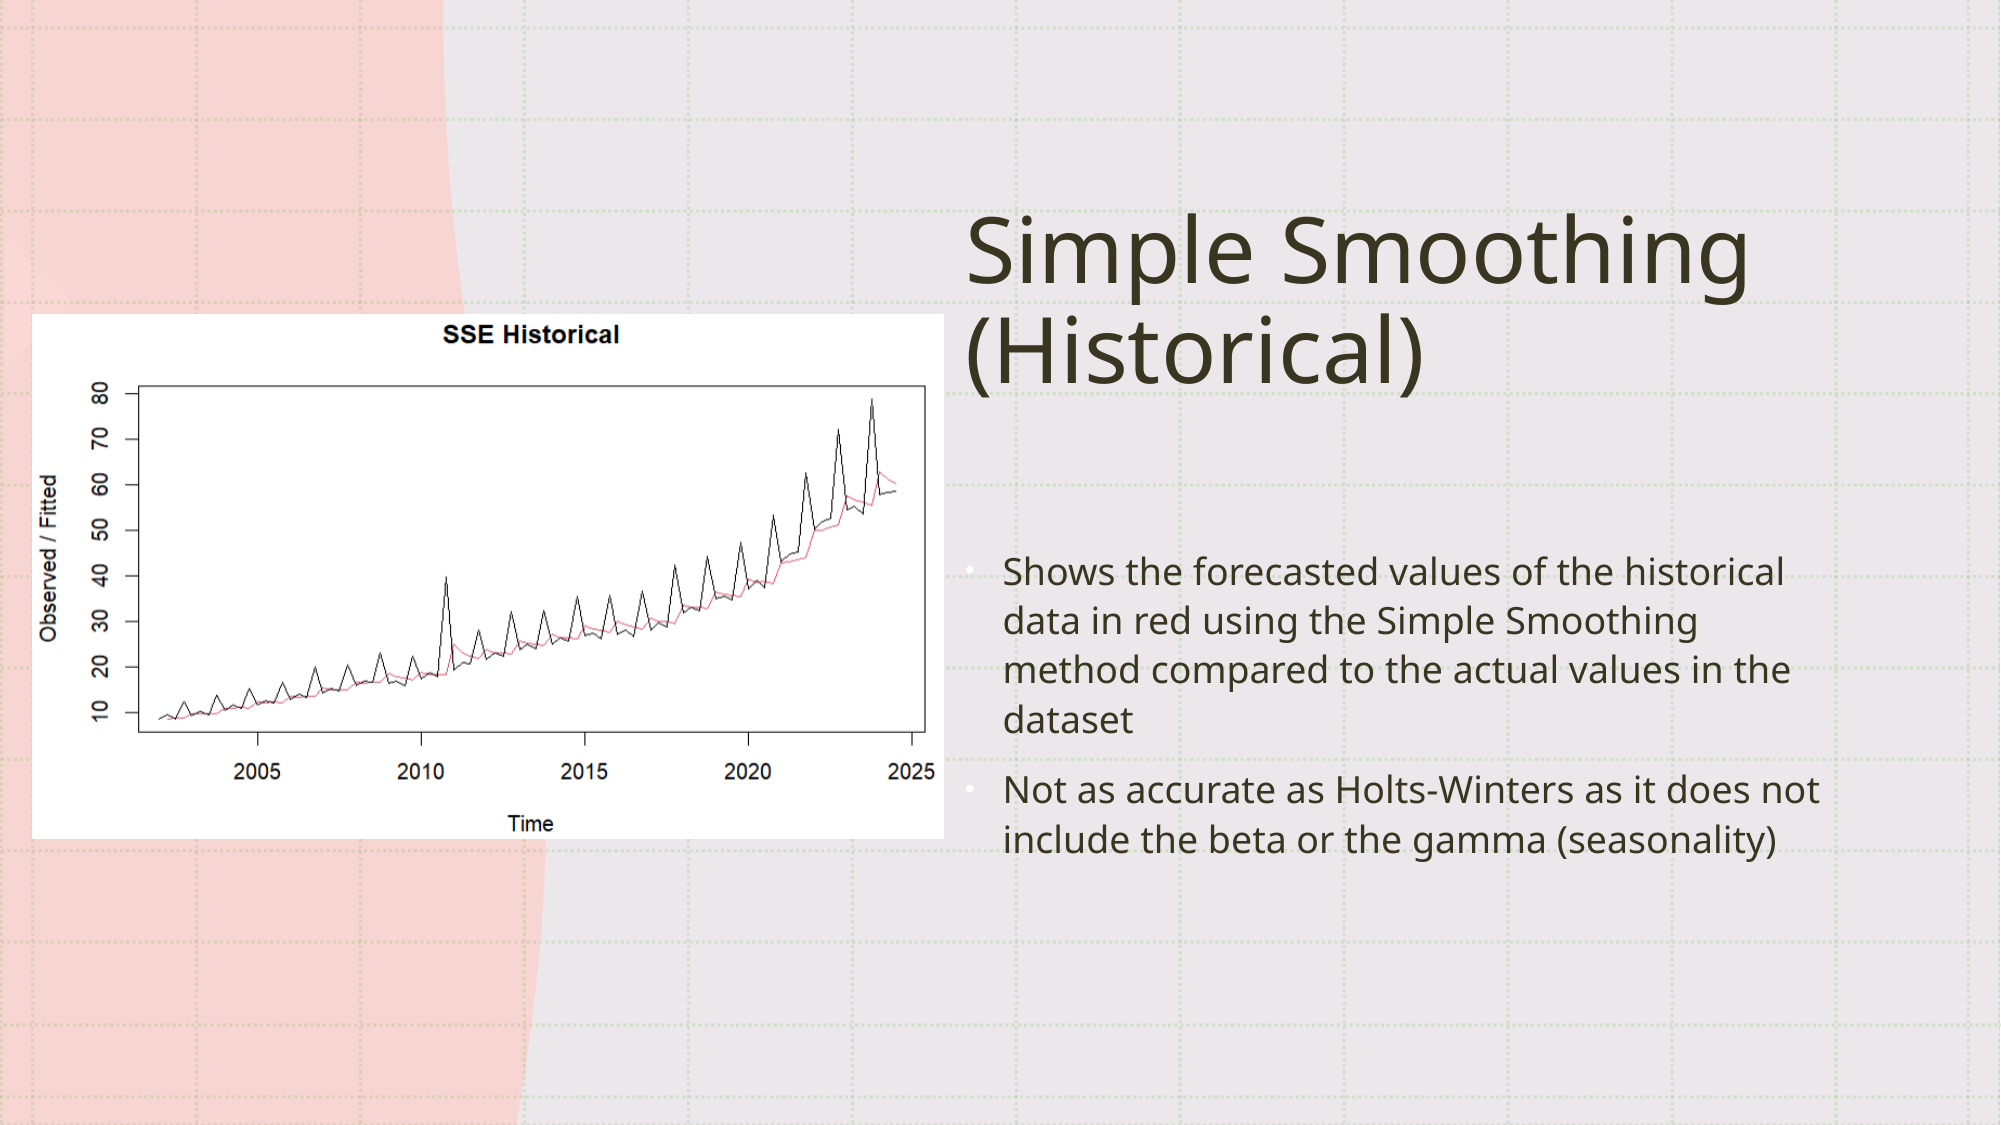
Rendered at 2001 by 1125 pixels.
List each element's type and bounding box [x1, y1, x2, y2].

picture [32, 314, 944, 839]
text_box [0, 0, 2000, 1125]
